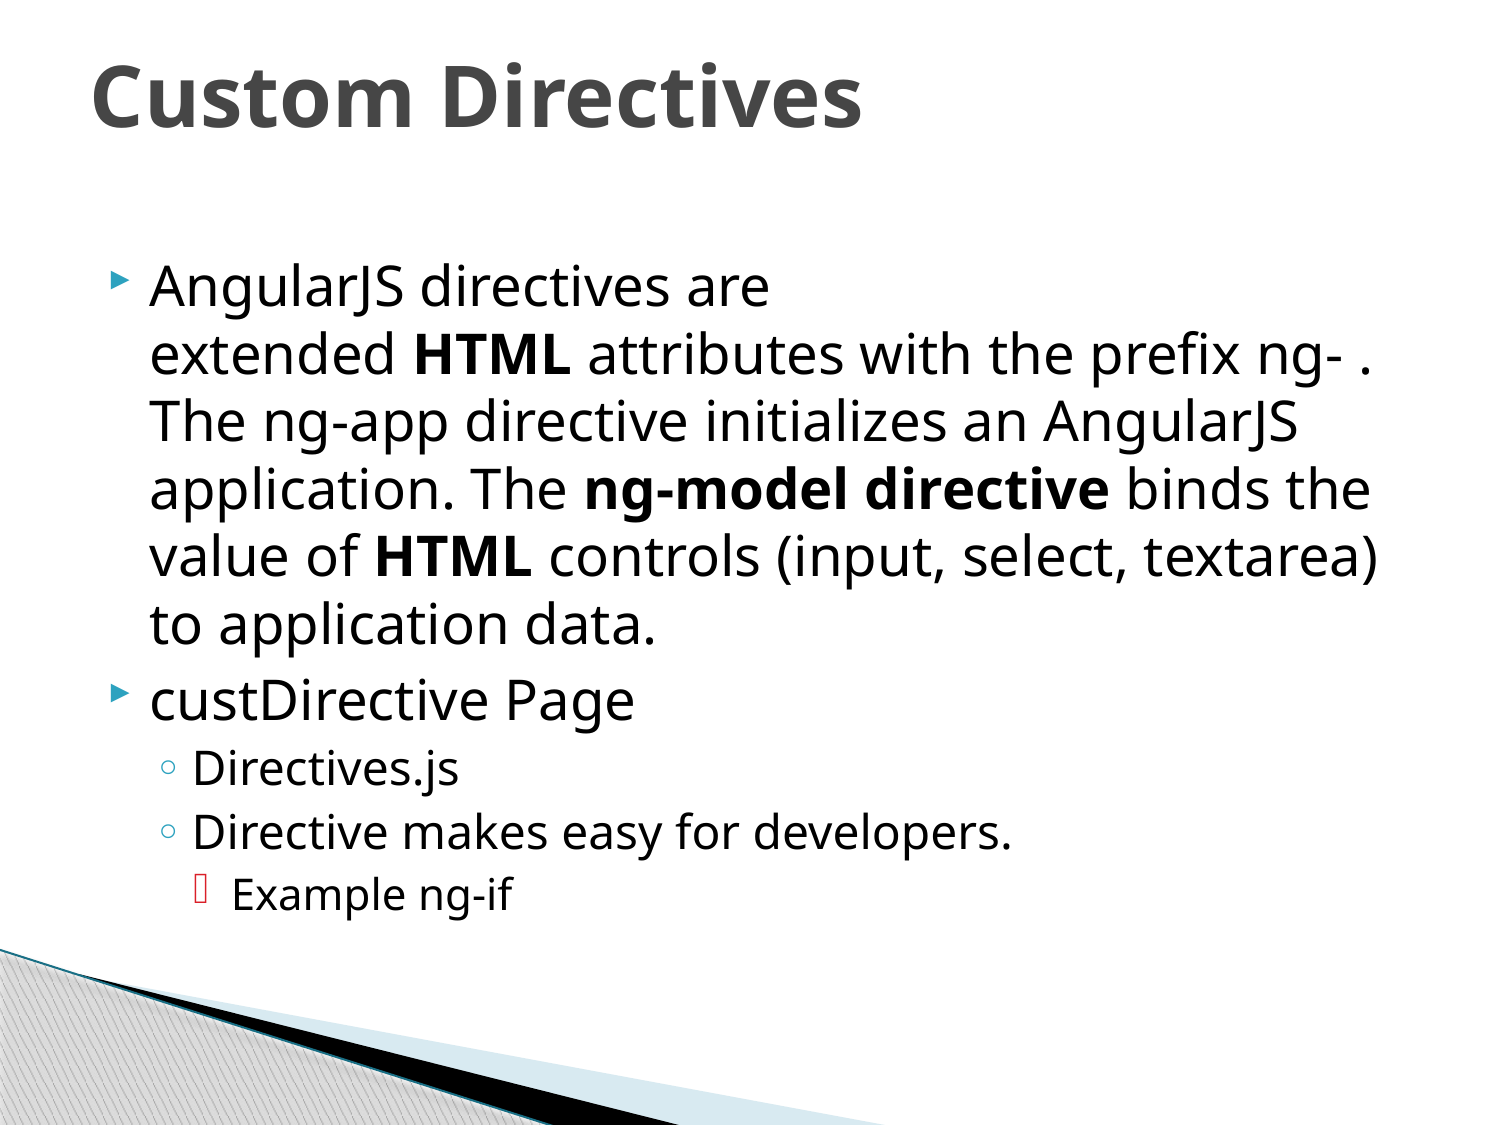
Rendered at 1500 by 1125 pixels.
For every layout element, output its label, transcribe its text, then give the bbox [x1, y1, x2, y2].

list AngularJS directives are extended HTML attributes with the prefix ng- . The ng-app directive initializes an AngularJS application. The ng-model directive binds the value of HTML controls (input, select, textarea) to application data. custDirective Page Directives.js Directive makes easy for developers. Example ng-if [75, 243, 1425, 986]
title Custom Directives [75, 0, 1425, 188]
